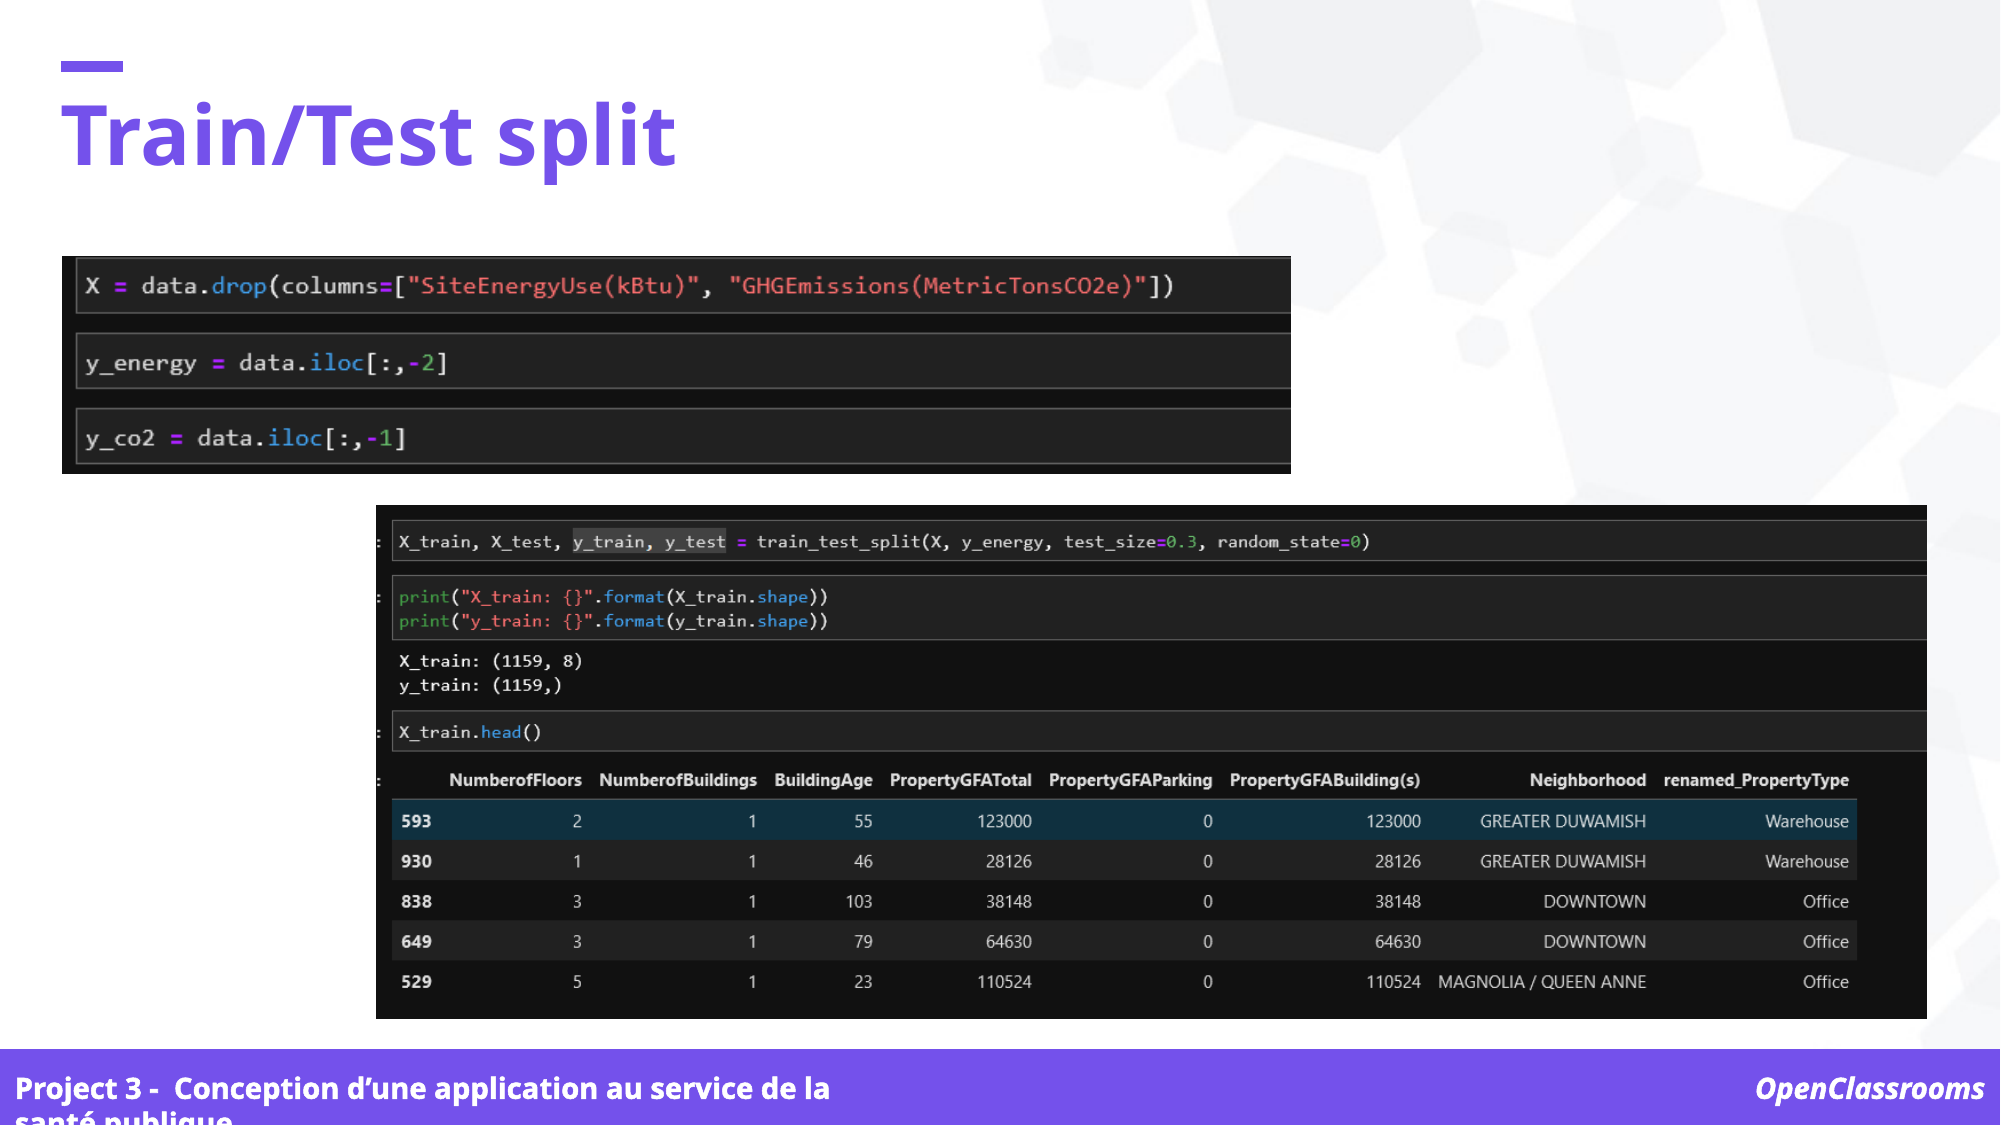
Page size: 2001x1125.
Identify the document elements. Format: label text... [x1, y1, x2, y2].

text_box [61, 61, 123, 72]
picture [0, 0, 2001, 1125]
text_box [0, 1049, 2000, 1125]
text_box OpenClassrooms [1729, 1062, 2000, 1112]
text_box Train/Test split [45, 70, 1597, 206]
text_box Project 3 - Conception d’une application au service de la santé publique [0, 1062, 929, 1125]
